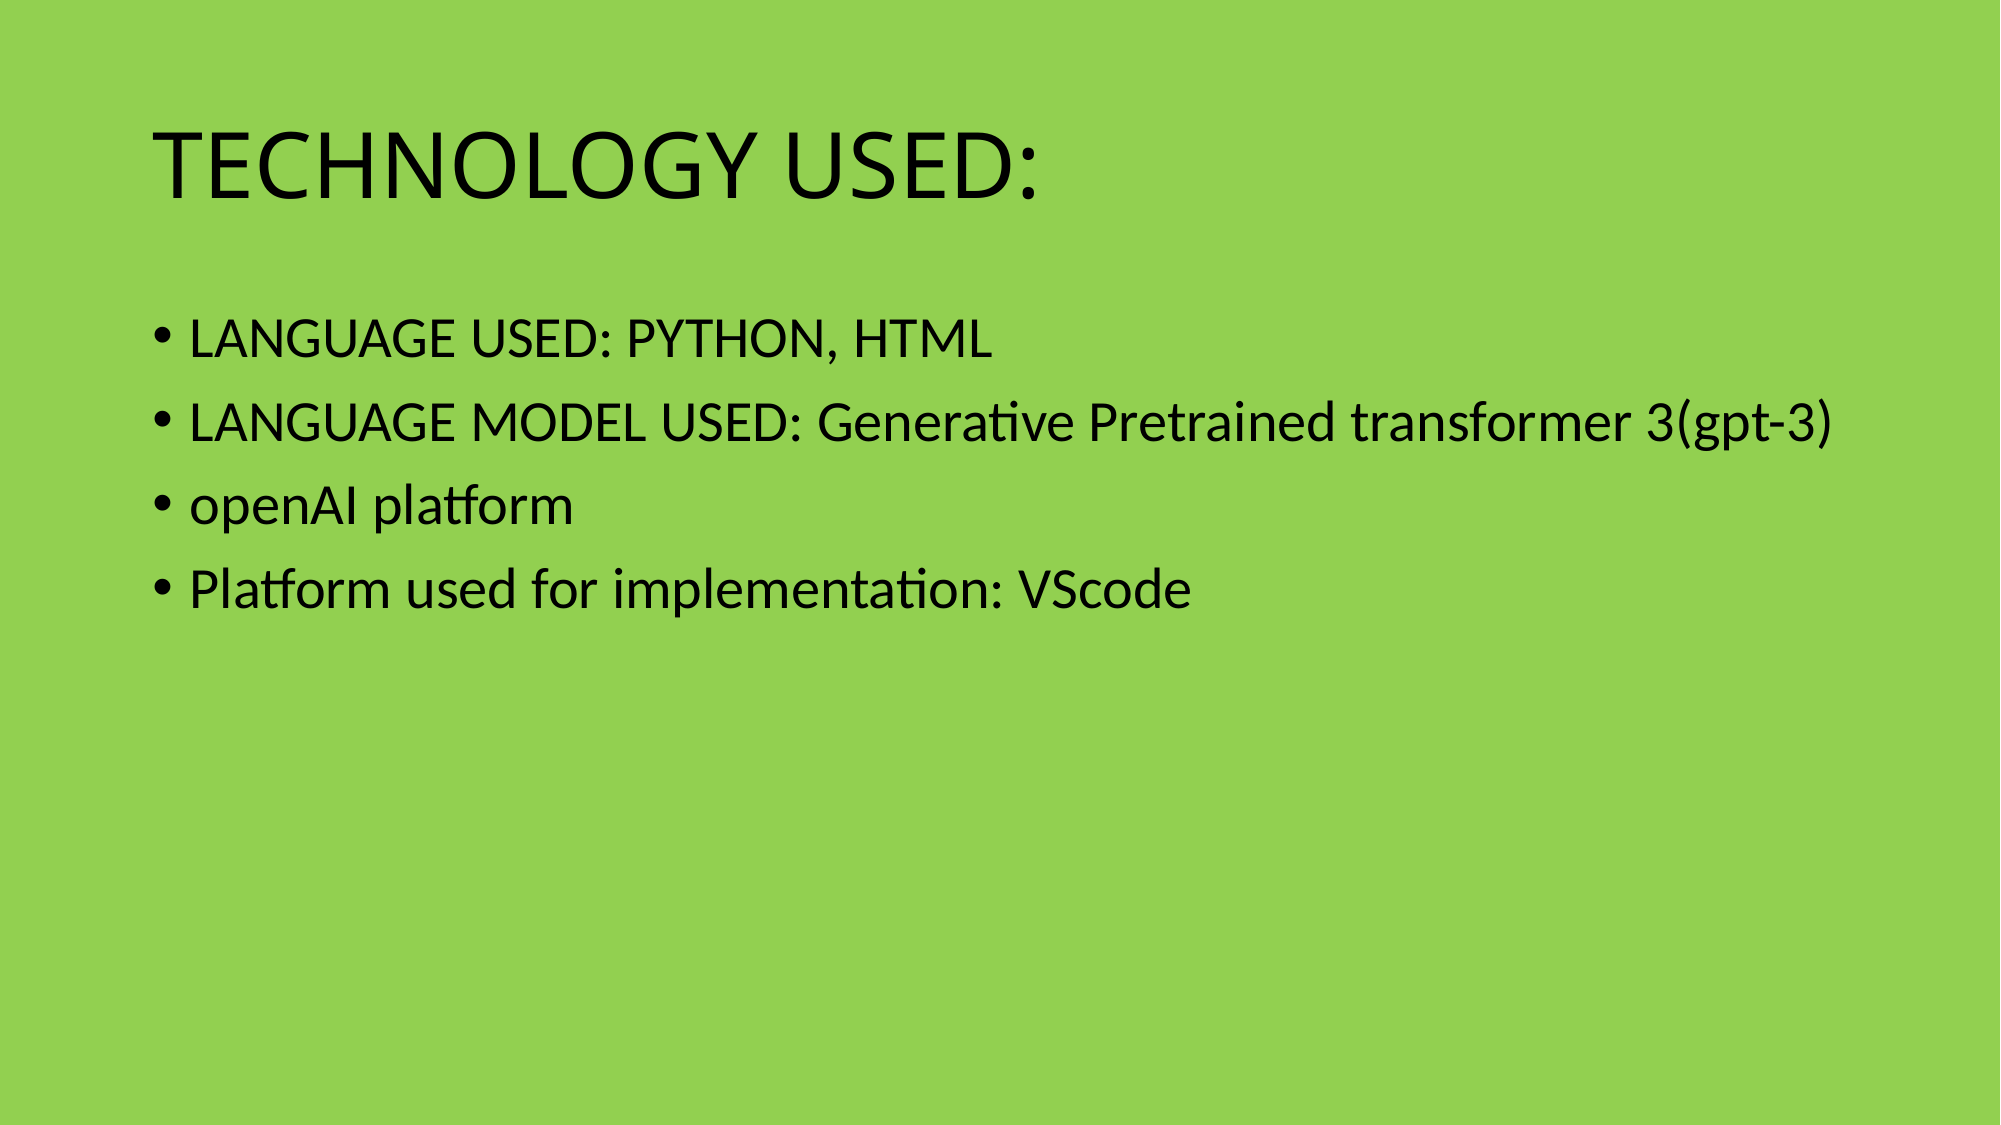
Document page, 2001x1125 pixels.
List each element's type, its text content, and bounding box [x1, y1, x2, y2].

title TECHNOLOGY USED: [137, 59, 1863, 278]
list LANGUAGE USED: PYTHON, HTML LANGUAGE MODEL USED: Generative Pretrained transformer 3(gpt-3) openAI platform Platform used for implementation: VScode [137, 299, 1863, 1014]
